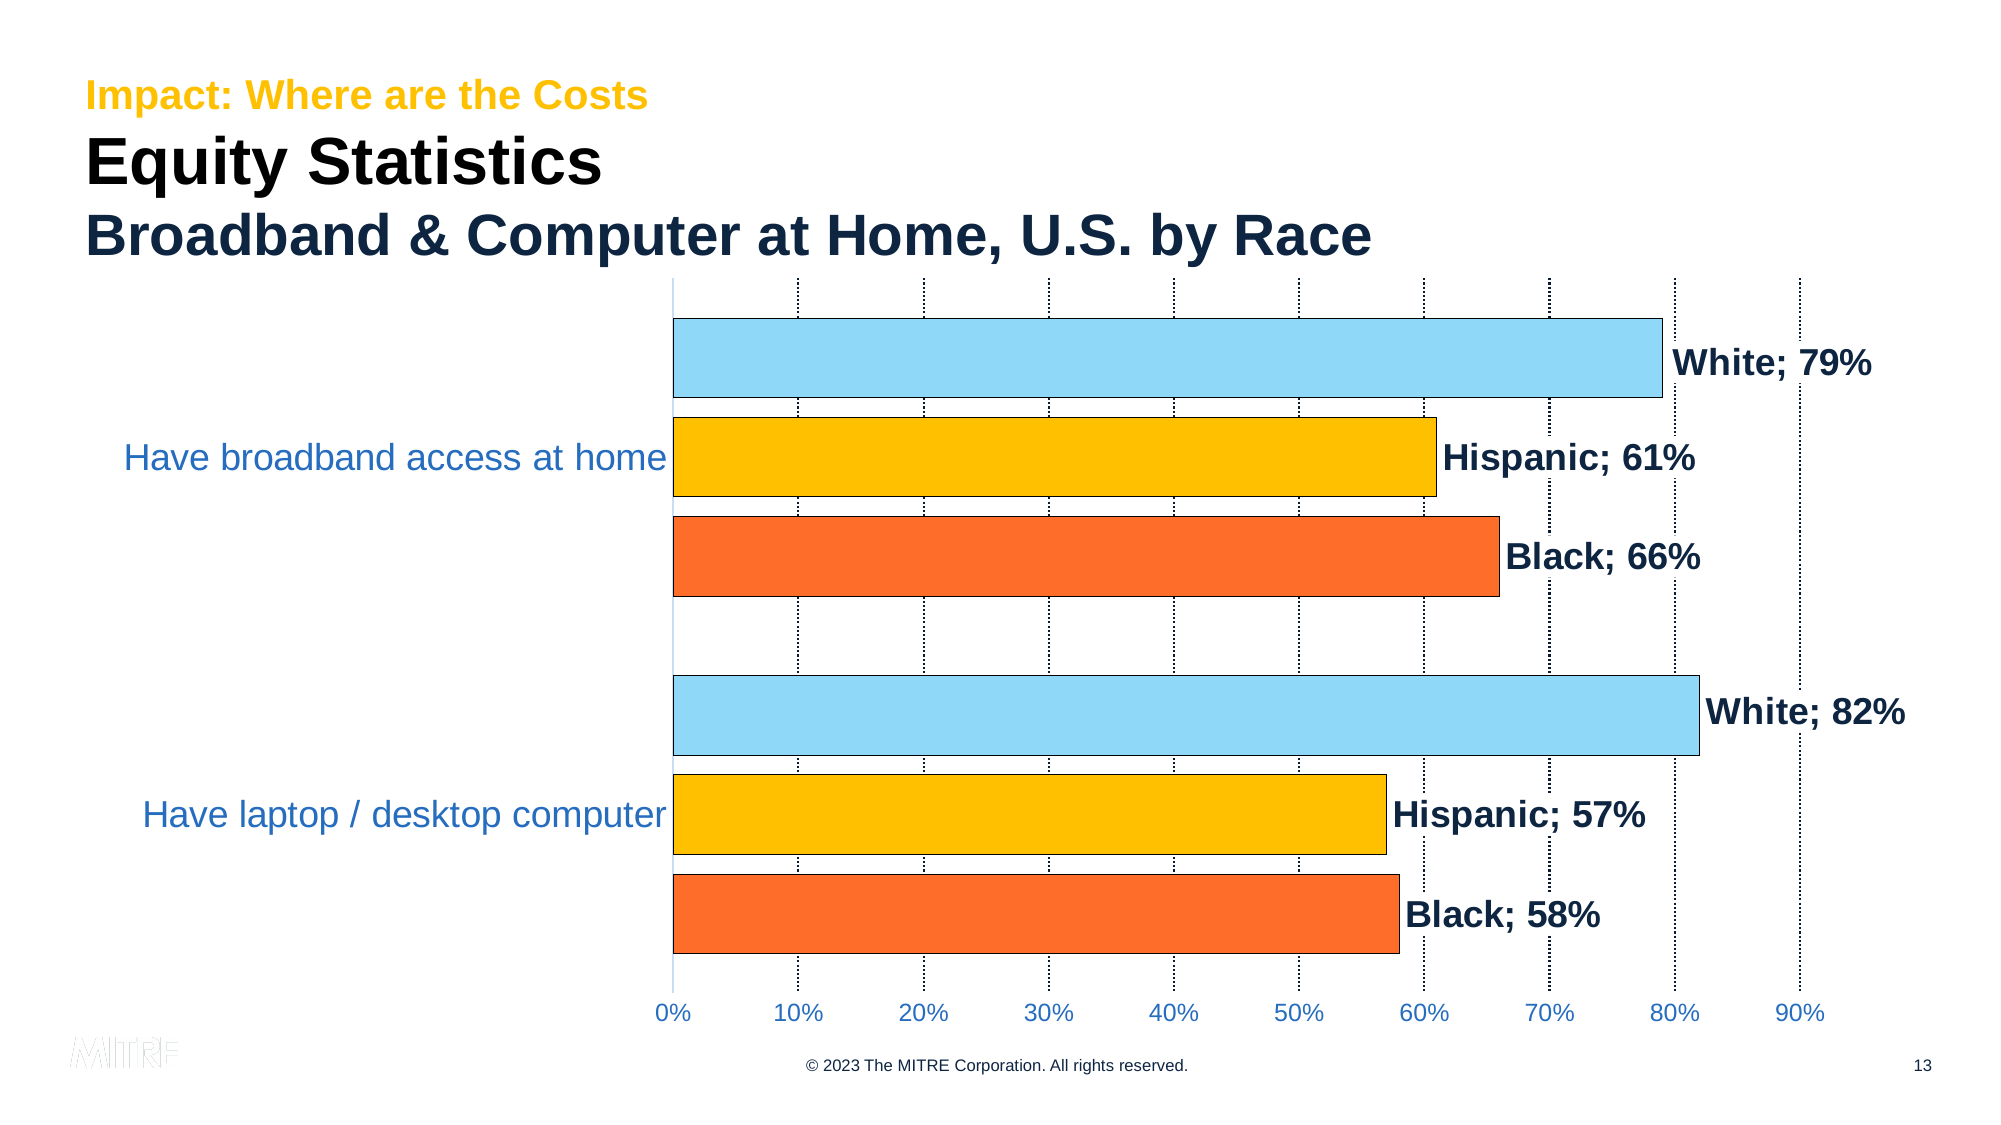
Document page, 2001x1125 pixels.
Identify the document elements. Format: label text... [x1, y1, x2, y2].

chart [87, 255, 1913, 1050]
picture [70, 1037, 178, 1068]
footer © 2023 The MITRE Corporation. All rights reserved. [276, 1050, 1724, 1080]
slide_number 13 [1830, 1050, 1933, 1080]
title Impact: Where are the Costs Equity Statistics Broadband & Computer at Home, U.S. by Race [70, 60, 1931, 263]
